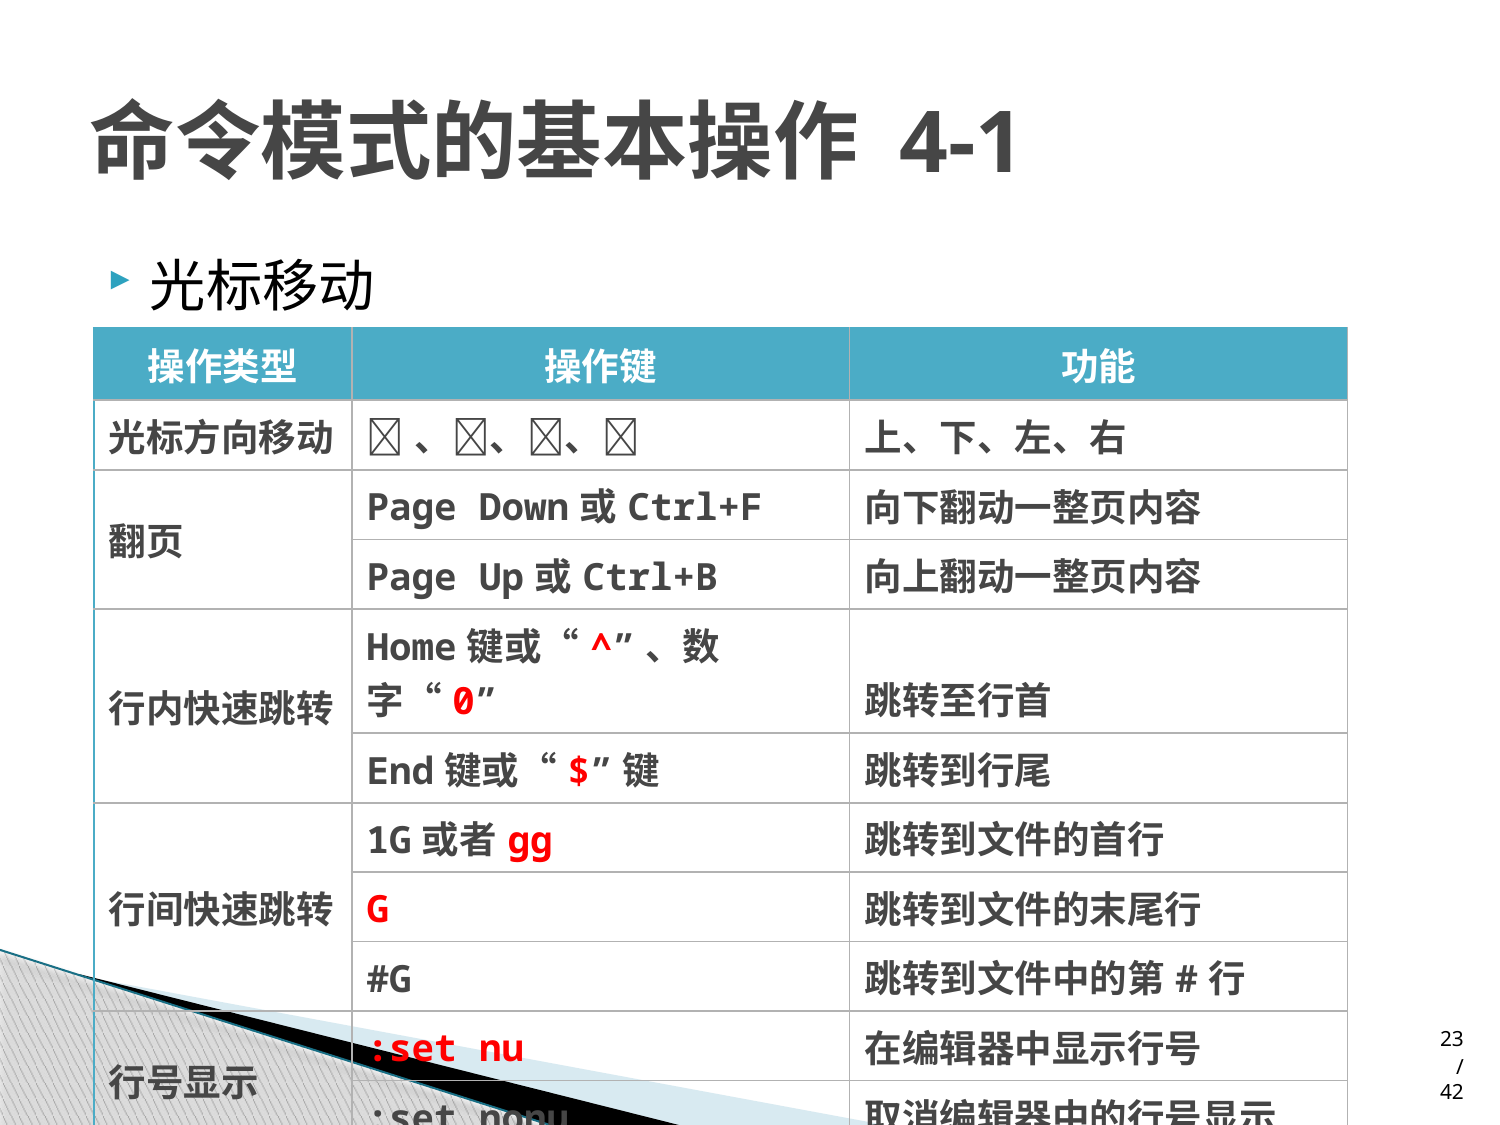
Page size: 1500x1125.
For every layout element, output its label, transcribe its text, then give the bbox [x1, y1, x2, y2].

table_cell 跳转至行首 [850, 610, 1347, 732]
table_cell 跳转到文件的首行 [850, 804, 1347, 871]
table_cell 行间快速跳转 [95, 804, 351, 1010]
table_header 功能 [850, 329, 1347, 399]
title 命令模式的基本操作 4-1 [75, 45, 1425, 233]
table_cell End键或“$”键 [353, 734, 849, 802]
table_cell 上、下、左、右 [850, 401, 1347, 469]
table_cell 在编辑器中显示行号 [850, 1012, 1347, 1080]
table_cell Home键或“^”、数字“0” [353, 610, 849, 732]
table_header 操作键 [353, 329, 849, 399]
slide_number /42 [1418, 1051, 1479, 1112]
table_cell #G [353, 942, 849, 1010]
table_cell 光标方向移动 [95, 401, 351, 469]
table_cell 翻页 [95, 471, 351, 608]
table_cell 跳转到文件中的第#行 [850, 942, 1347, 1010]
table_header 操作类型 [95, 329, 351, 399]
table_cell 行号显示 [95, 1012, 351, 1125]
table_cell 跳转到文件的末尾行 [850, 873, 1347, 941]
table_cell Page Down或Ctrl+F [353, 471, 849, 539]
table_cell 向上翻动一整页内容 [850, 540, 1347, 608]
list 光标移动 [75, 243, 1425, 986]
table_cell 行内快速跳转 [95, 610, 351, 802]
table_cell Page Up或Ctrl+B [353, 540, 849, 608]
table_cell 、、、 [353, 401, 849, 469]
table_cell G [353, 873, 849, 941]
table_cell 向下翻动一整页内容 [850, 471, 1347, 539]
table_cell 1G或者gg [353, 804, 849, 871]
table_cell 取消编辑器中的行号显示 [850, 1081, 1347, 1125]
table_cell 跳转到行尾 [850, 734, 1347, 802]
table_cell :set nu [353, 1012, 849, 1080]
table_cell :set nonu [353, 1081, 849, 1125]
